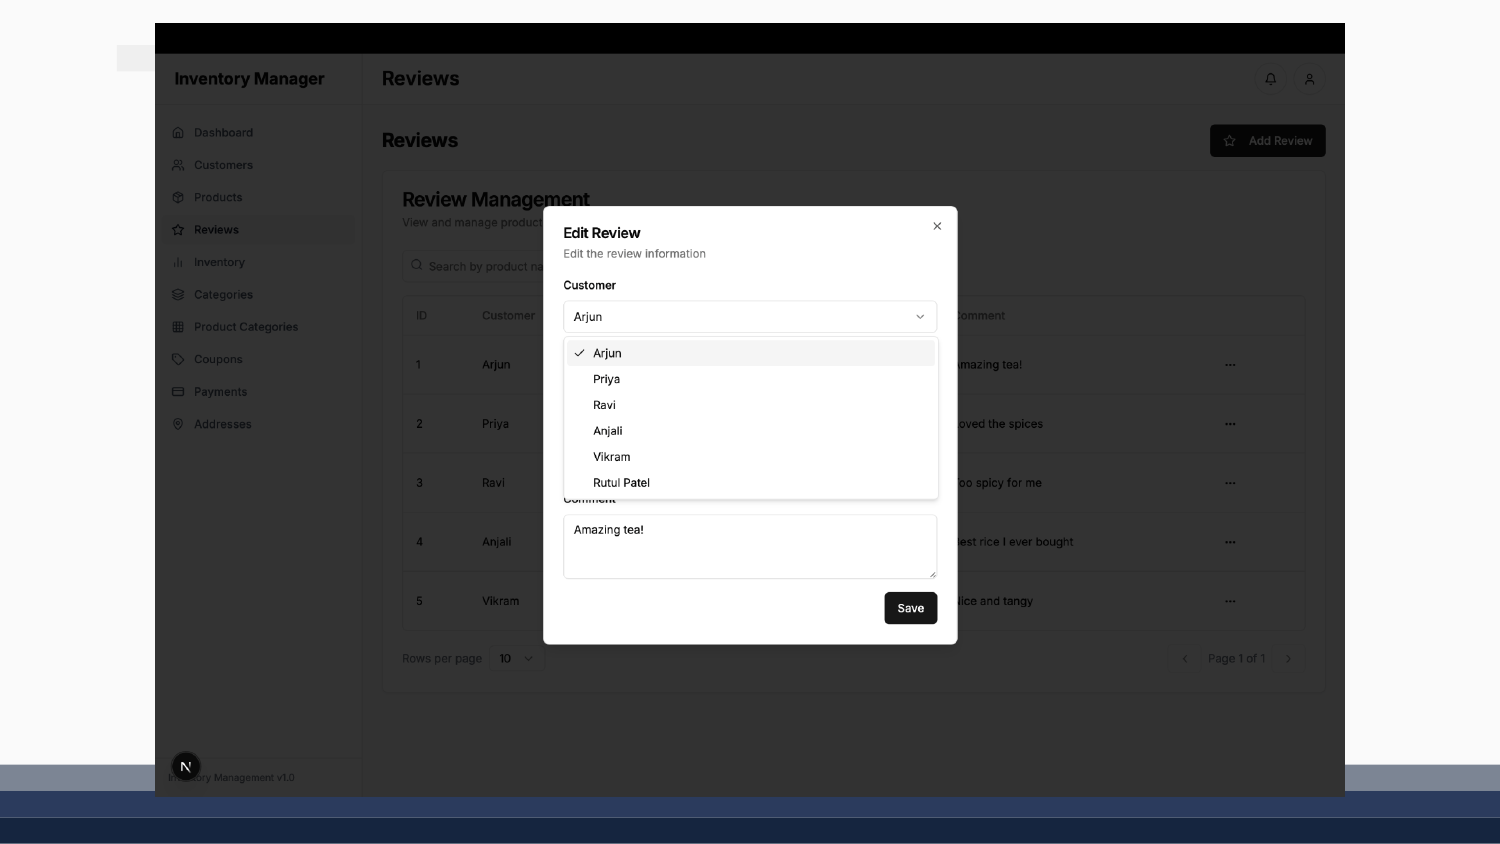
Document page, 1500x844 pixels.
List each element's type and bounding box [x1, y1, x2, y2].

picture [155, 23, 1345, 797]
